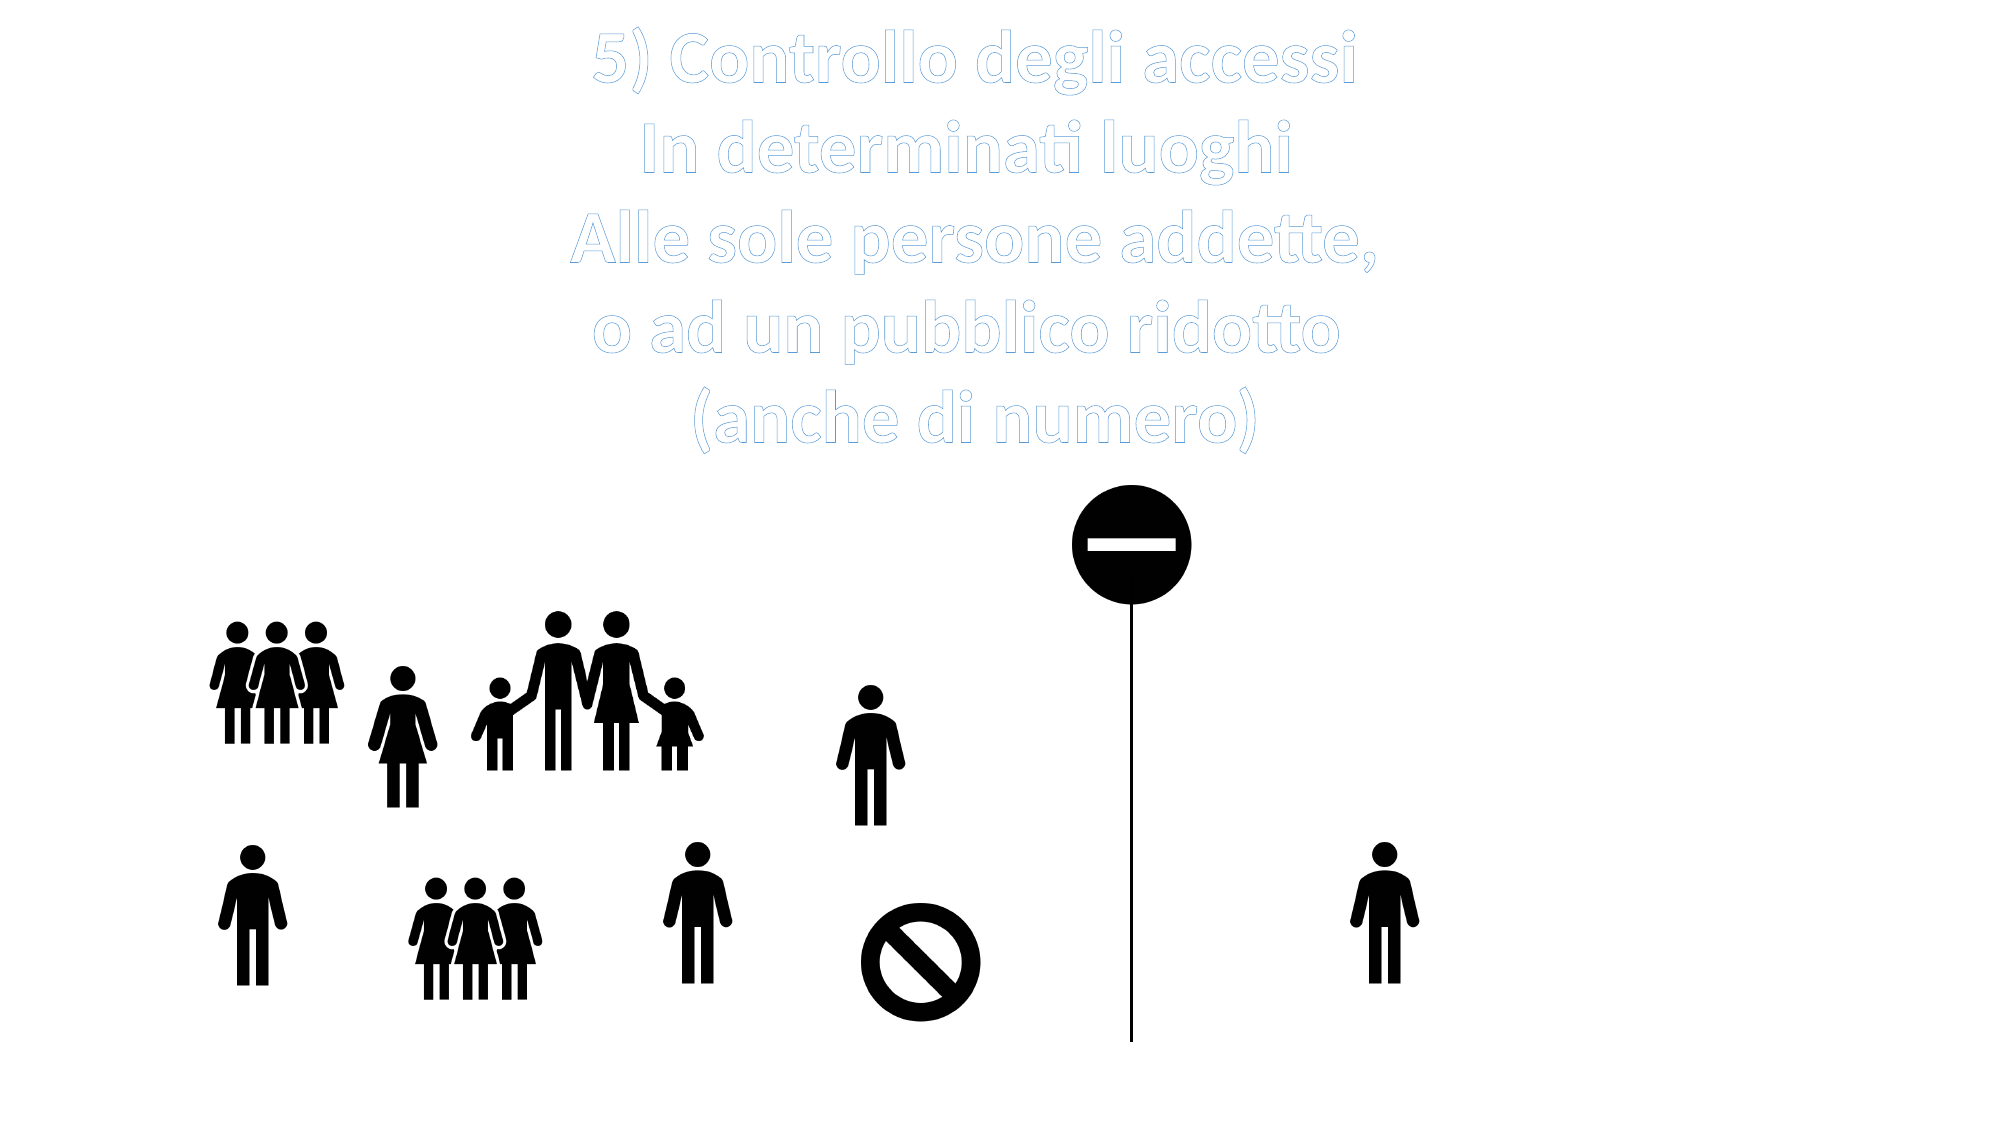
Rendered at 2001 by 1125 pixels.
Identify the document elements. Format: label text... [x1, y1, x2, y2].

picture [399, 863, 550, 1014]
picture [1309, 837, 1460, 988]
picture [177, 839, 328, 990]
text_box 5) Controllo degli accessi In determinati luoghi Alle sole persone addette, o ad un pubblico ridotto (anche di numero) [555, 0, 1396, 465]
picture [795, 679, 946, 830]
picture [1056, 469, 1207, 620]
picture [201, 563, 714, 818]
picture [845, 886, 996, 1037]
picture [622, 837, 773, 988]
